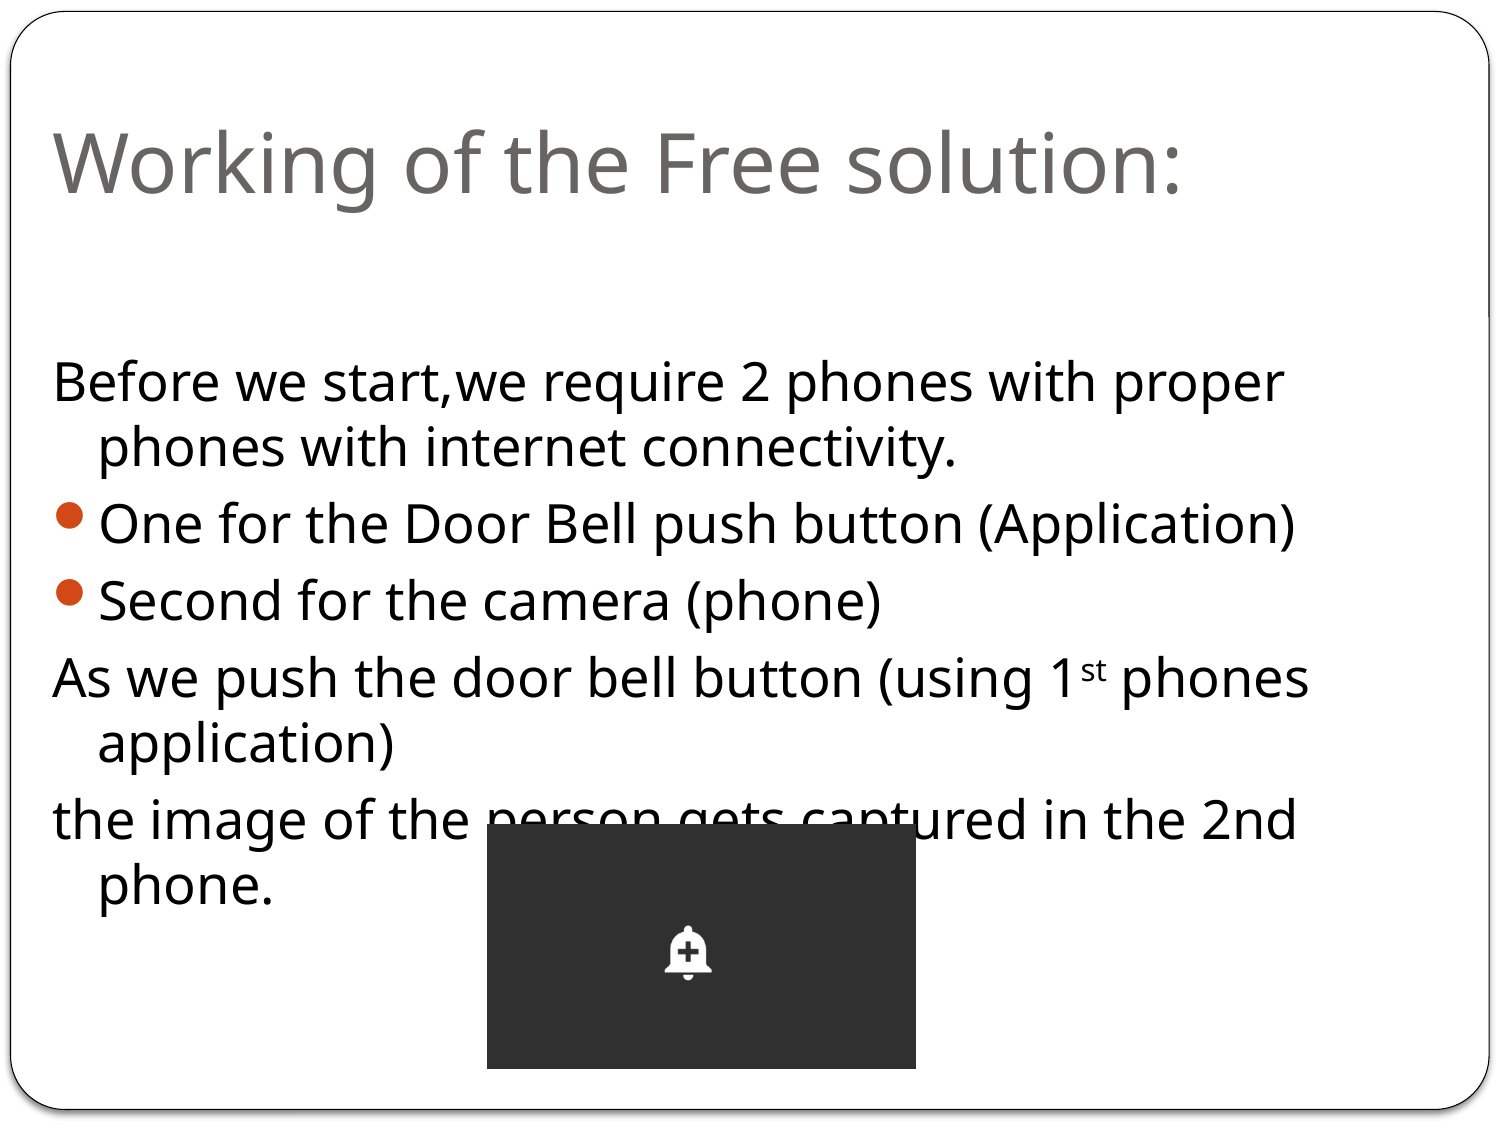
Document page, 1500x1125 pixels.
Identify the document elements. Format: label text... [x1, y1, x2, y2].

picture [487, 824, 916, 1069]
title Working of the Free solution: [37, 99, 1425, 225]
list Before we start,we require 2 phones with proper phones with internet connectivity. One for the Door Bell push button (Application) Second for the camera (phone) As we push the door bell button (using 1st phones application) the image of the person gets captured in the 2nd phone. [37, 262, 1425, 1005]
